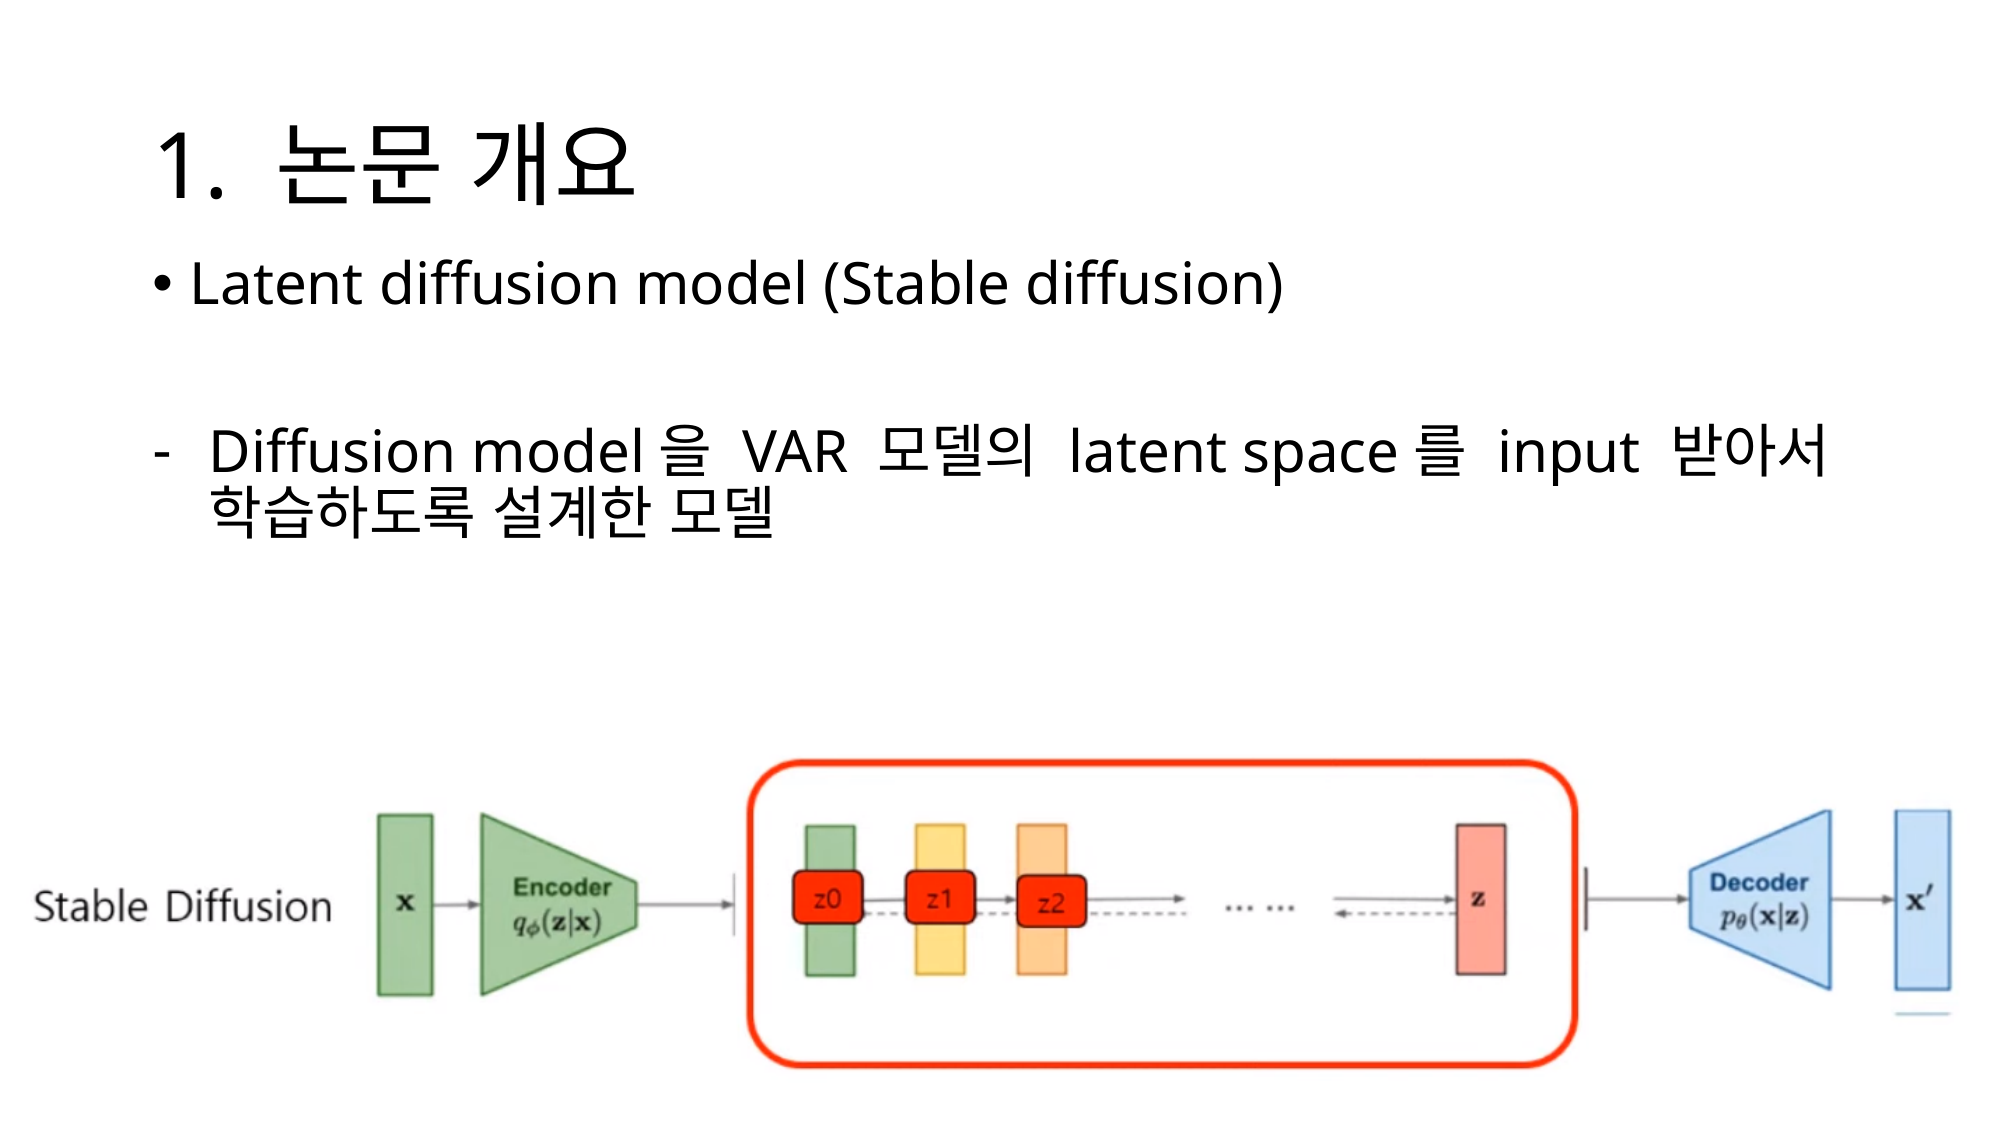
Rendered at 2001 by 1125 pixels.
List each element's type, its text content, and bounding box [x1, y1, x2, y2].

title 1. 논문 개요 [137, 59, 1863, 247]
list Latent diffusion model (Stable diffusion) Diffusion model을 VAR 모델의 latent space를 input 받아서 학습하도록 설계한 모델 [137, 247, 1863, 721]
picture [0, 721, 2000, 1095]
